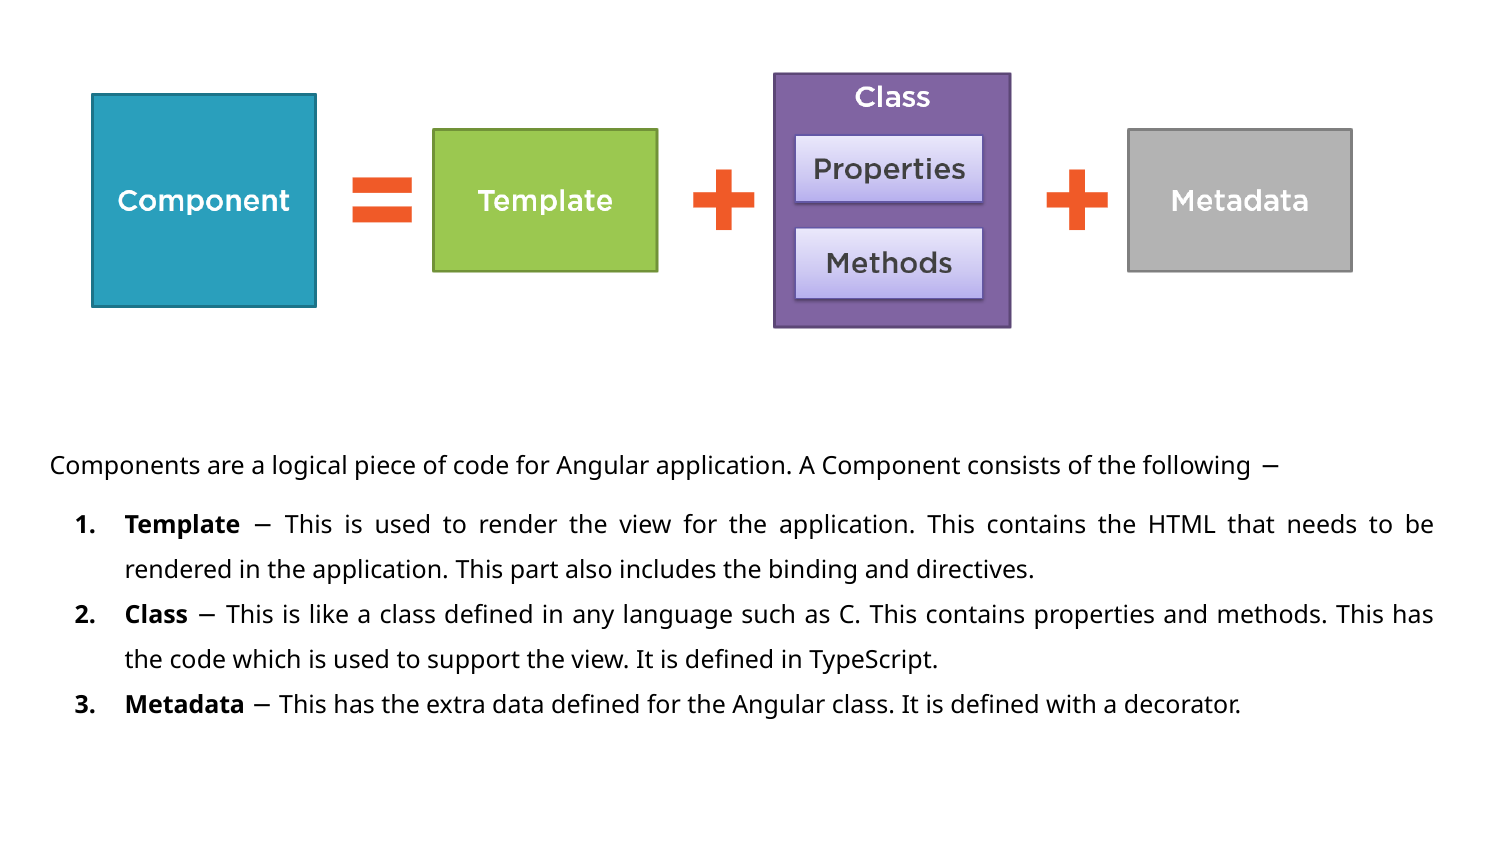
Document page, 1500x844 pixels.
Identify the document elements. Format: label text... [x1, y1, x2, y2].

picture [44, 56, 1456, 336]
text_box Components are a logical piece of code for Angular application. A Component consists of the following − Template − This is used to render the view for the application. This contains the HTML that needs to be rendered in the application. This part also includes the binding and directives. Class − This is like a class defined in any language such as C. This contains properties and methods. This has the code which is used to support the view. It is defined in TypeScript. Metadata − This has the extra data defined for the Angular class. It is defined with a decorator. [30, 361, 1456, 792]
